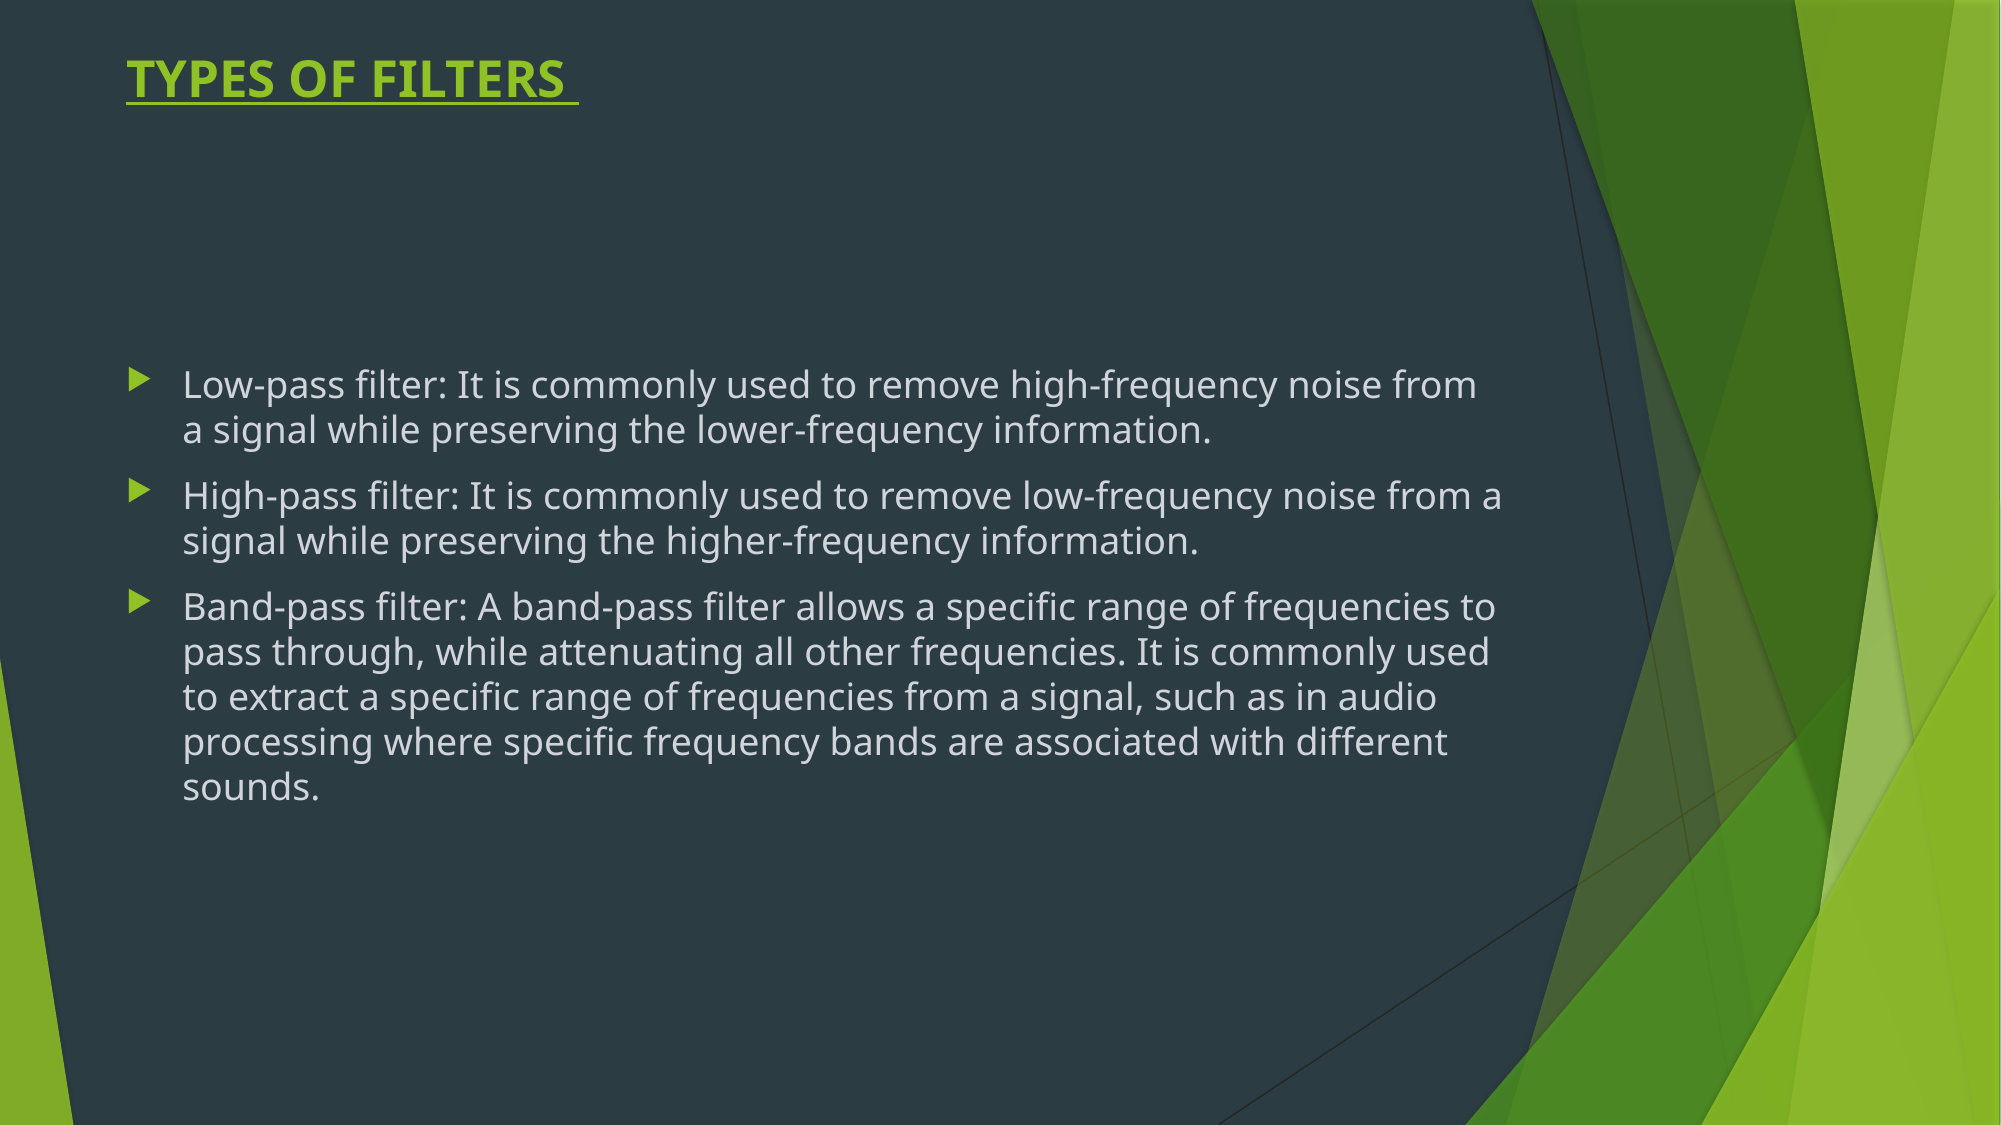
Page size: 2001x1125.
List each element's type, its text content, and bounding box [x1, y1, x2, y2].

title TYPES OF FILTERS [111, 39, 1522, 117]
list Low-pass filter: It is commonly used to remove high-frequency noise from a signal while preserving the lower-frequency information. High-pass filter: It is commonly used to remove low-frequency noise from a signal while preserving the higher-frequency information. Band-pass filter: A band-pass filter allows a specific range of frequencies to pass through, while attenuating all other frequencies. It is commonly used to extract a specific range of frequencies from a signal, such as in audio processing where specific frequency bands are associated with different sounds. [111, 353, 1522, 1086]
